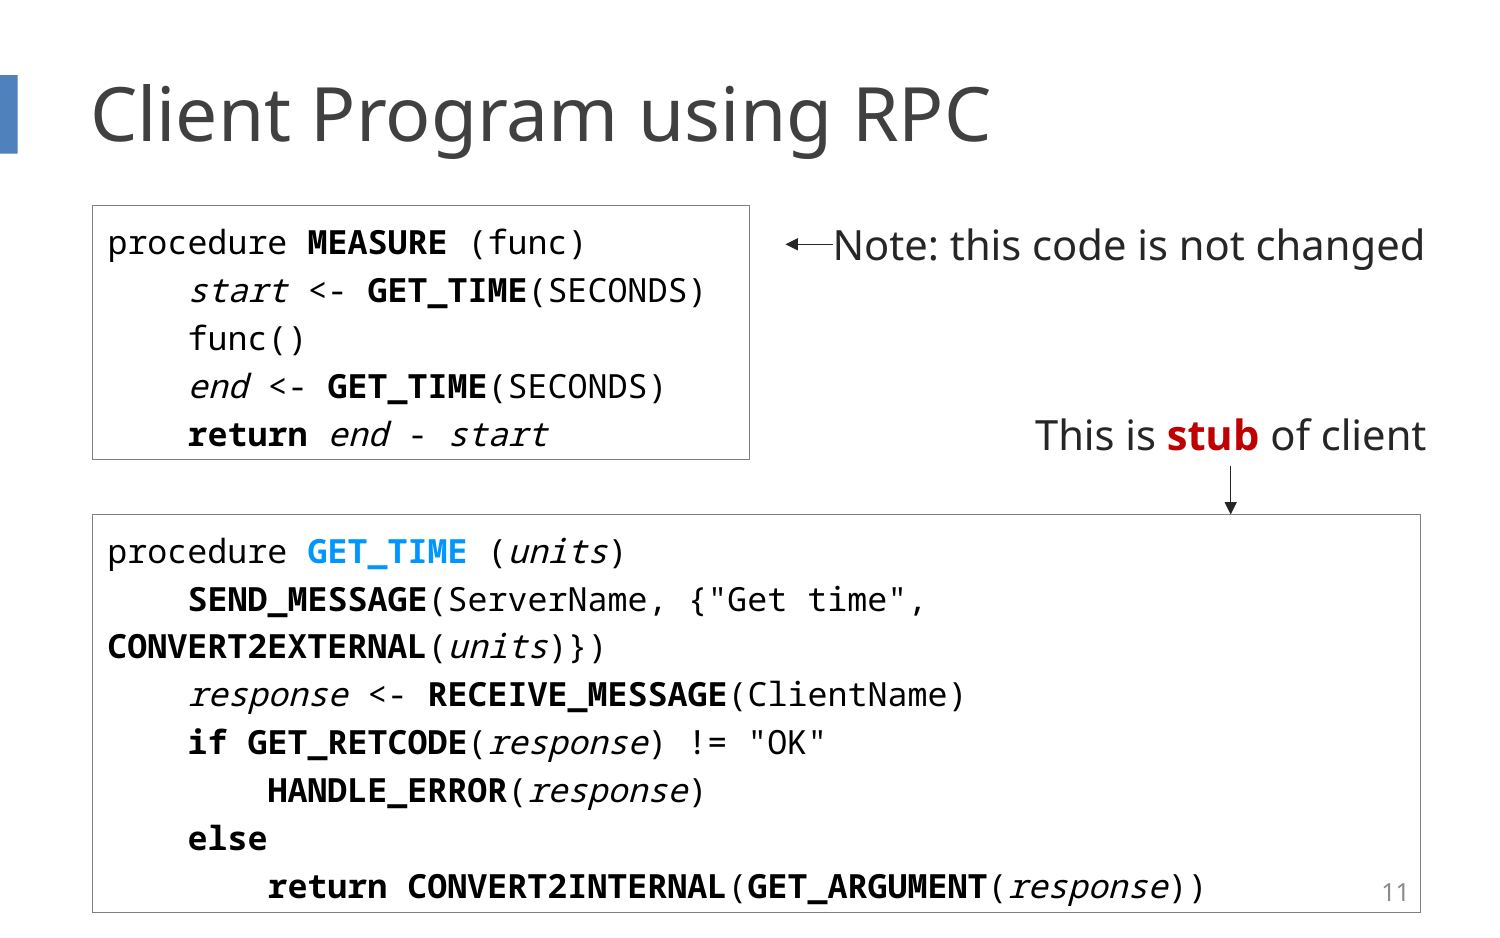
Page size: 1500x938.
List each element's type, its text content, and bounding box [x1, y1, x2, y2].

text_box procedure GET_TIME (units) SEND_MESSAGE(ServerName, {"Get time", CONVERT2EXTERNAL(units)}) response <- RECEIVE_MESSAGE(ClientName) if GET_RETCODE(response) != "OK" HANDLE_ERROR(response) else return CONVERT2INTERNAL(GET_ARGUMENT(response)) [92, 514, 1421, 913]
text_box Note: this code is not changed [817, 211, 1441, 277]
title Client Program using RPC [75, 37, 1425, 186]
text_box This is stub of client [1020, 401, 1442, 466]
text_box procedure MEASURE (func) start <- GET_TIME(SECONDS) func() end <- GET_TIME(SECONDS) return end - start [92, 205, 750, 460]
slide_number 11 [1074, 868, 1425, 919]
